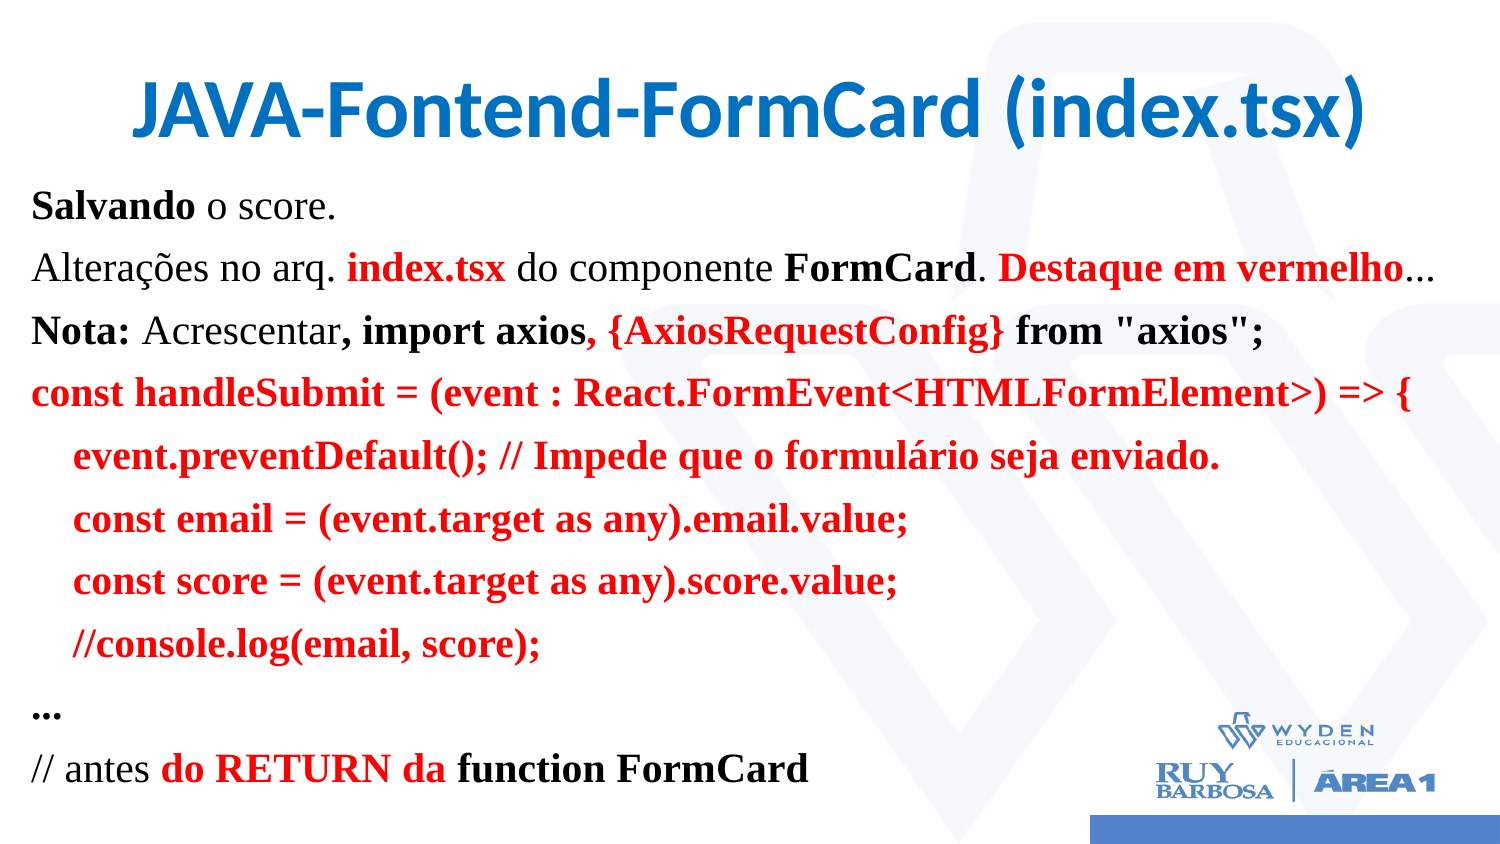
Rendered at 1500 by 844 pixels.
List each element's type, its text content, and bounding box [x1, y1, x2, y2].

picture [0, 0, 1500, 844]
title JAVA-Fontend-FormCard (index.tsx) [74, 33, 1426, 169]
list Salvando o score. Alterações no arq. index.tsx do componente FormCard. Destaque em vermelho... Nota: Acrescentar, import axios, {AxiosRequestConfig} from "axios"; const handleSubmit = (event : React.FormEvent<HTMLFormElement>) => { event.preventDefault(); // Impede que o formulário seja enviado. const email = (event.target as any).email.value; const score = (event.target as any).score.value; //console.log(email, score); ... // antes do RETURN da function FormCard [22, 169, 1479, 811]
